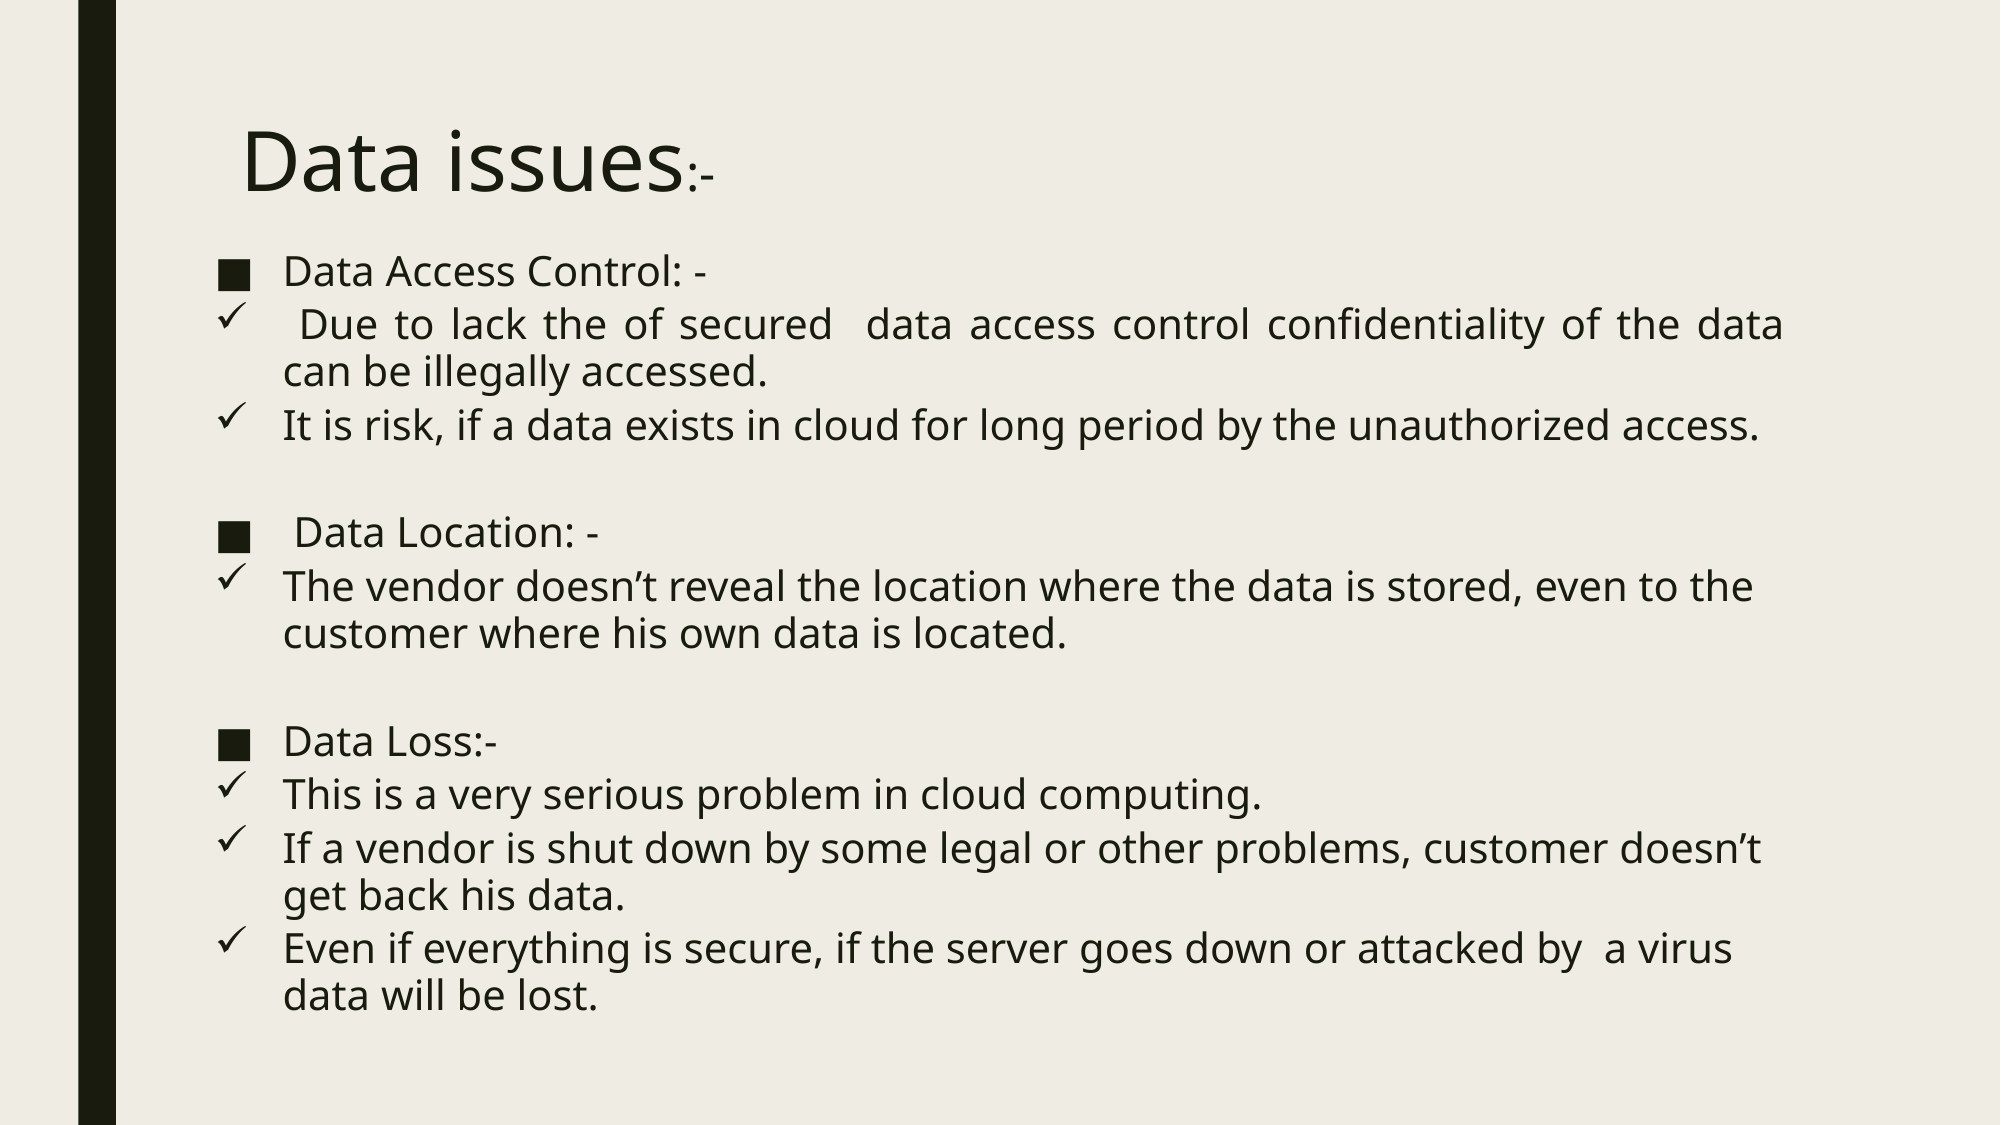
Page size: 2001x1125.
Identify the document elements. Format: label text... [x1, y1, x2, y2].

list Data Access Control: - Due to lack the of secured data access control confidentiality of the data can be illegally accessed. It is risk, if a data exists in cloud for long period by the unauthorized access. Data Location: - The vendor doesn’t reveal the location where the data is stored, even to the customer where his own data is located. Data Loss:- This is a very serious problem in cloud computing. If a vendor is shut down by some legal or other problems, customer doesn’t get back his data. Even if everything is secure, if the server goes down or attacked by a virus data will be lost. [199, 241, 1800, 1125]
title Data issues:- [225, 112, 1800, 241]
